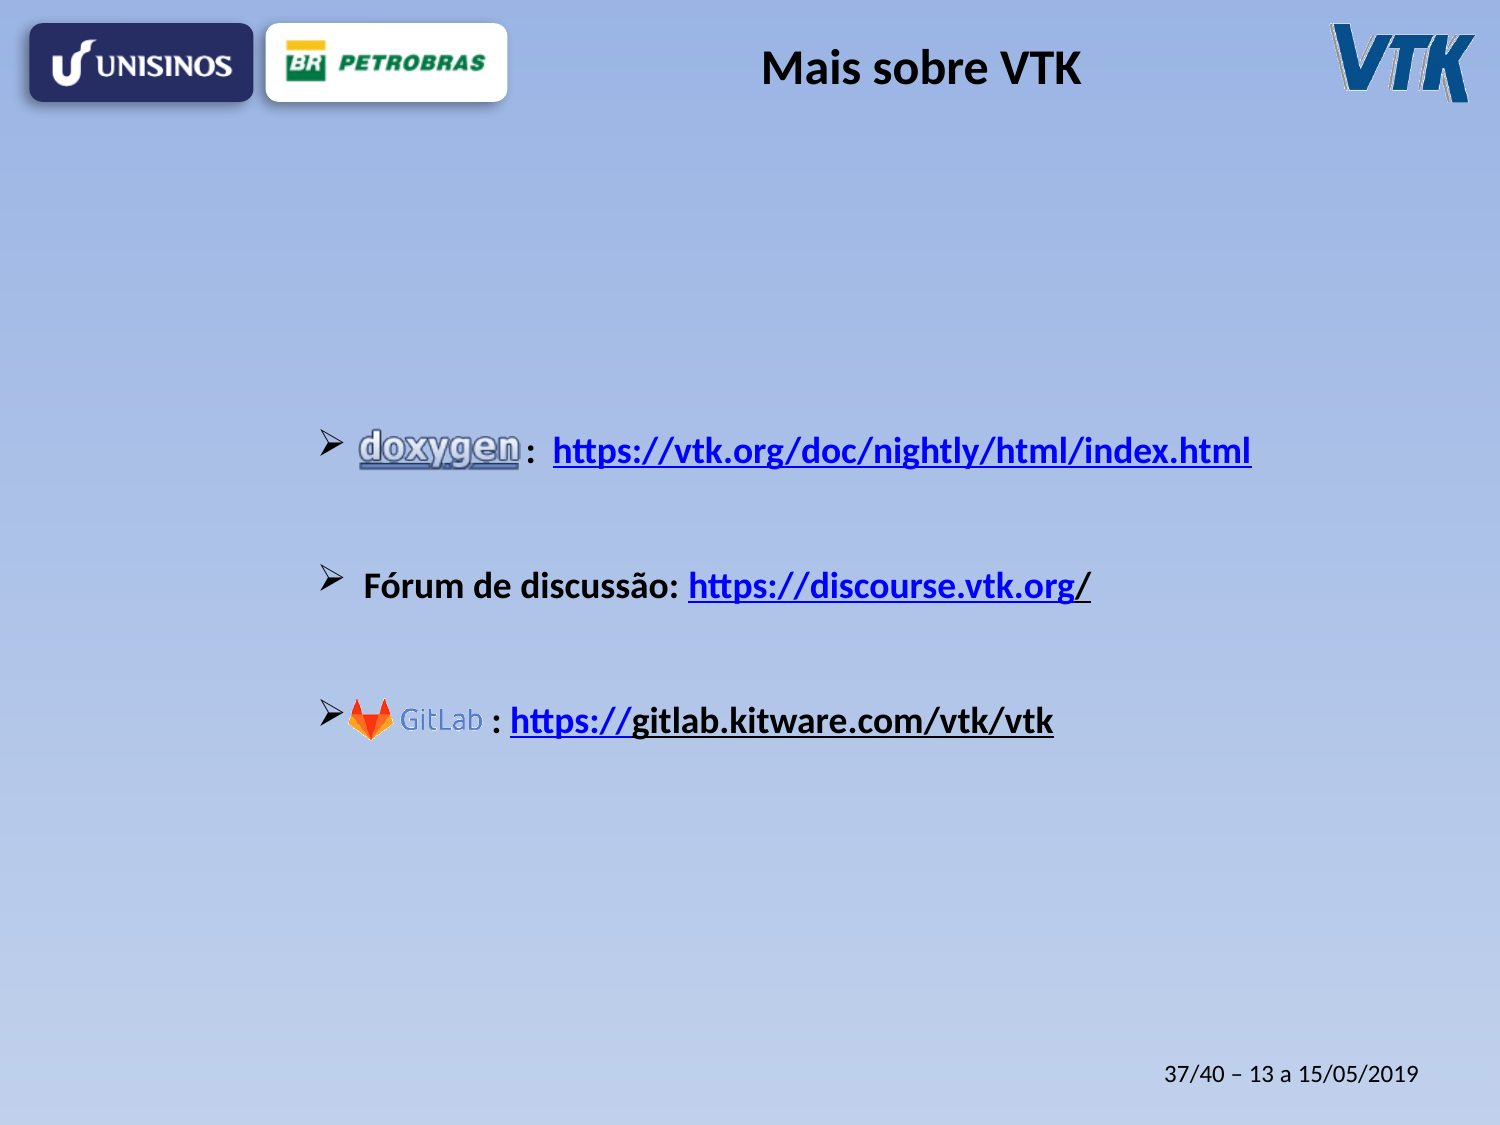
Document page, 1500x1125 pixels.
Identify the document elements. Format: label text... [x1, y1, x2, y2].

picture [265, 23, 508, 102]
picture [357, 424, 521, 474]
text_box : https://vtk.org/doc/nightly/html/index.html Fórum de discussão: https://discourse.vtk.org/ : https://gitlab.kitware.com/vtk/vtk [302, 418, 1267, 838]
picture [1328, 23, 1476, 103]
picture [331, 682, 498, 756]
title Mais sobre VTK [537, 22, 1306, 106]
picture [29, 23, 254, 102]
